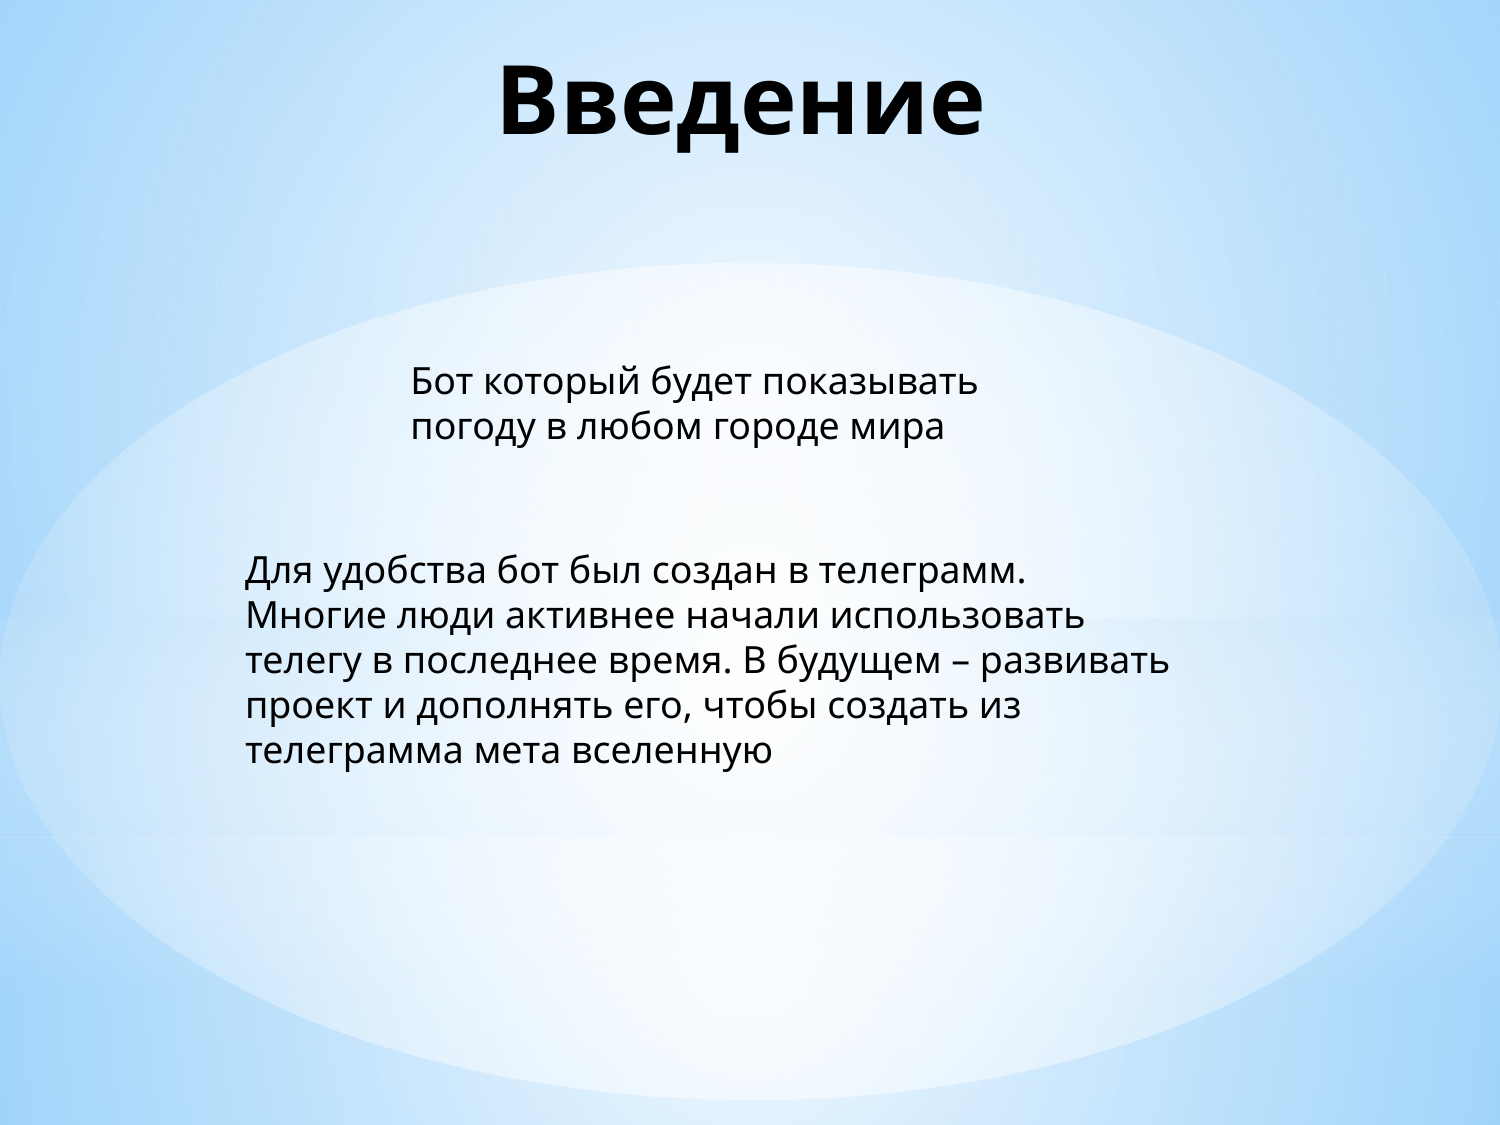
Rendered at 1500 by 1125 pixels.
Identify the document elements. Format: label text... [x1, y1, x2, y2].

title Введение [206, 30, 1275, 219]
text_box Бот который будет показывать погоду в любом городе мира [395, 349, 1022, 455]
text_box Для удобства бот был создан в телеграмм. Многие люди активнее начали использовать телегу в последнее время. В будущем – развивать проект и дополнять его, чтобы создать из телеграмма мета вселенную [230, 538, 1187, 779]
